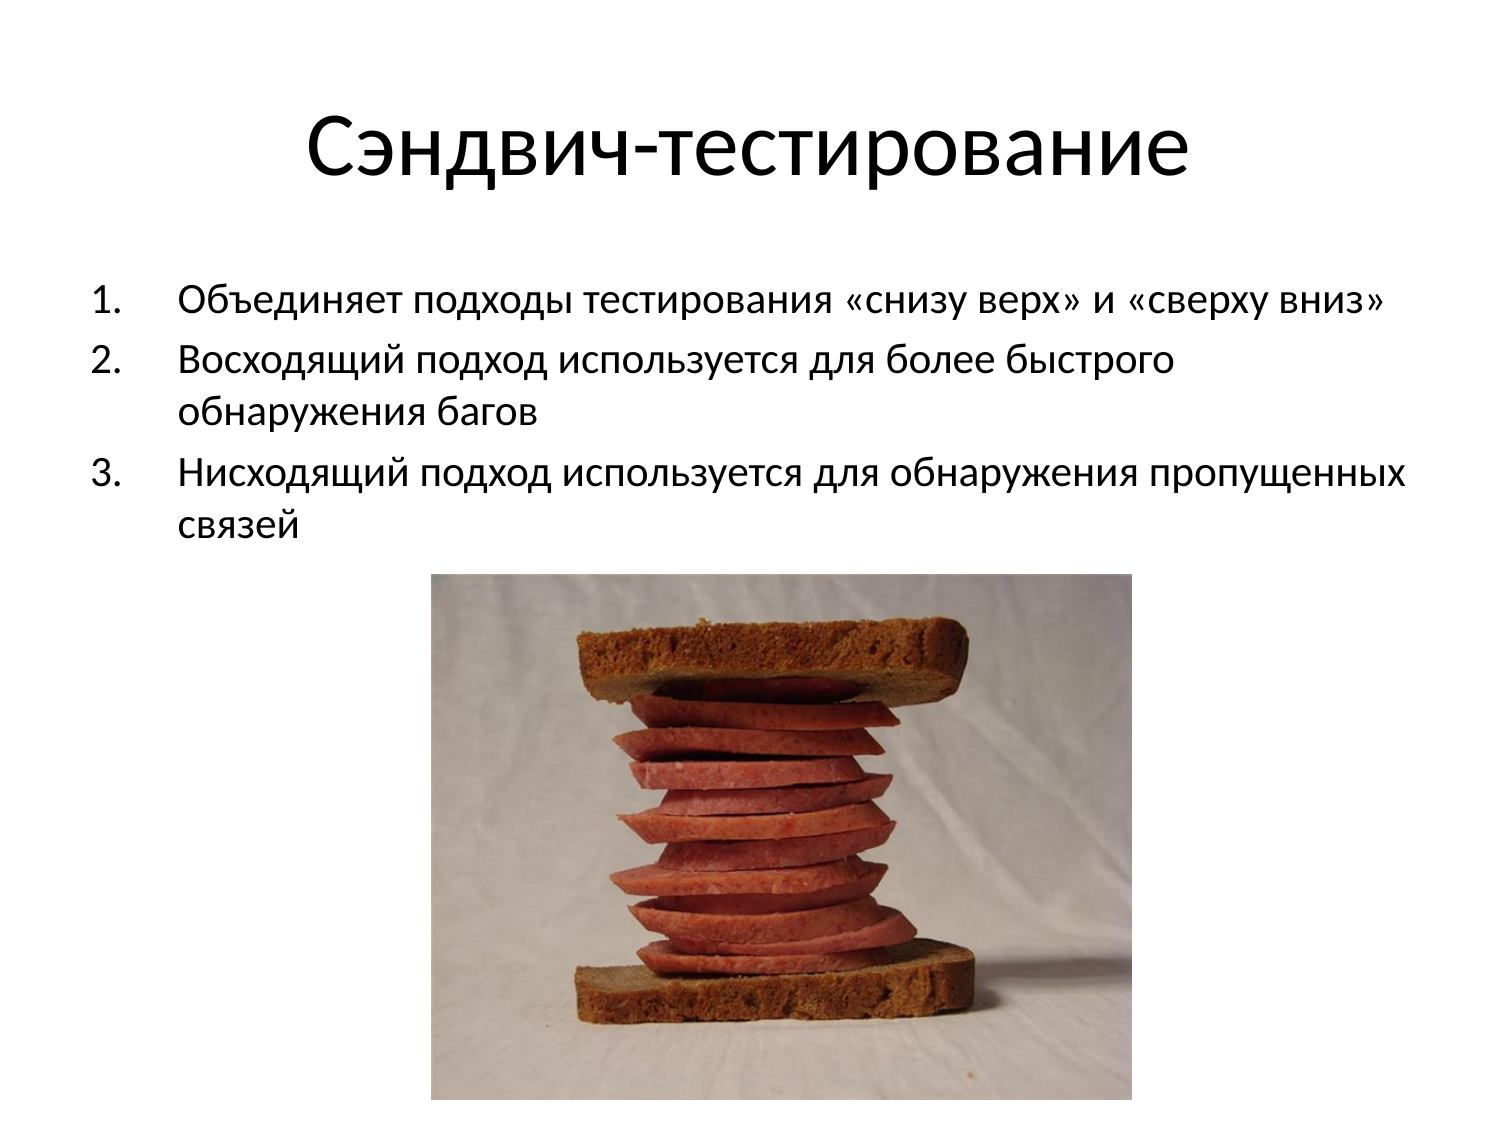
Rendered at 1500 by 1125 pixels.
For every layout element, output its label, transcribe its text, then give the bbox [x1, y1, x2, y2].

list Объединяет подходы тестирования «снизу верх» и «сверху вниз» Восходящий подход используется для более быстрого обнаружения багов Нисходящий подход используется для обнаружения пропущенных связей [75, 262, 1436, 563]
title Сэндвич-тестирование [75, 45, 1425, 233]
picture [430, 574, 1133, 1101]
